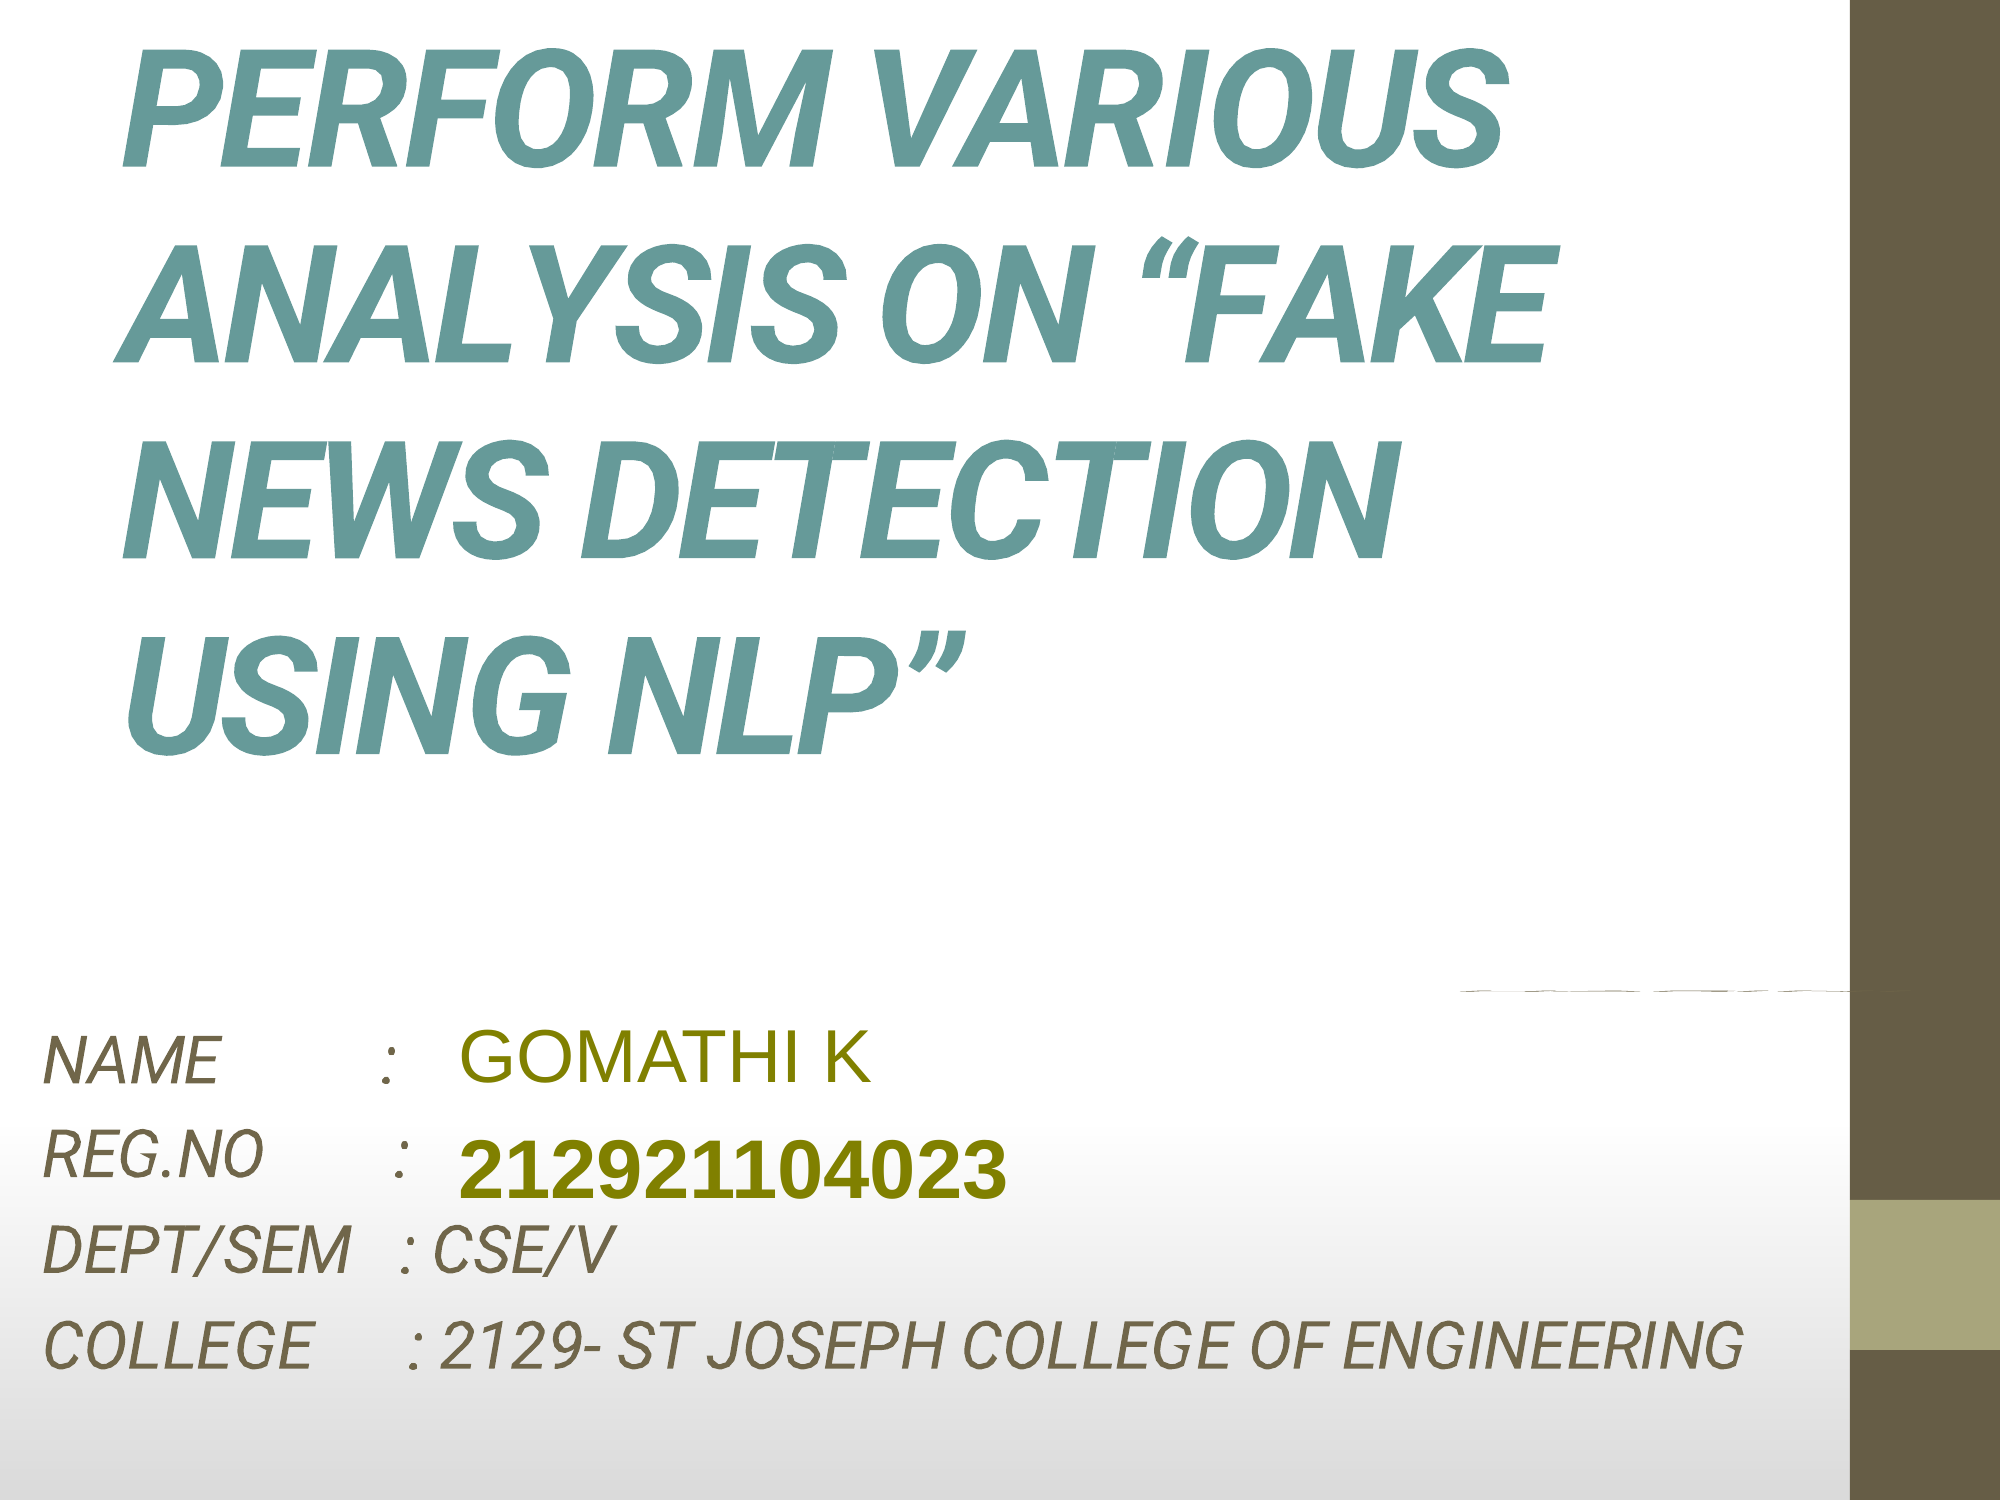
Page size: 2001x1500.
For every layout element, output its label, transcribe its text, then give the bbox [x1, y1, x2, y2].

text_box [618, 1320, 656, 1370]
text_box [750, 243, 847, 365]
text_box [584, 1346, 601, 1352]
text_box [1568, 1321, 1606, 1369]
text_box [1426, 1320, 1465, 1370]
text_box [307, 49, 407, 167]
text_box [1317, 49, 1419, 169]
text_box [84, 1035, 126, 1084]
text_box [440, 1320, 474, 1369]
text_box [192, 1225, 226, 1277]
text_box [120, 1128, 159, 1178]
text_box [237, 1320, 276, 1370]
text_box [453, 439, 549, 560]
text_box [1343, 1321, 1381, 1369]
text_box [405, 49, 501, 167]
picture [382, 1047, 396, 1084]
text_box [297, 1225, 352, 1273]
text_box [220, 49, 317, 167]
text_box [43, 1225, 82, 1273]
text_box [1289, 441, 1403, 559]
text_box [1185, 245, 1280, 363]
text_box [1064, 49, 1163, 167]
text_box [1413, 48, 1510, 169]
text_box [128, 1321, 158, 1369]
text_box [43, 1035, 88, 1084]
text_box [224, 1224, 262, 1274]
text_box [197, 1321, 235, 1369]
text_box [1006, 1320, 1044, 1370]
text_box [315, 637, 360, 755]
text_box [131, 1035, 186, 1084]
text_box [1468, 1321, 1484, 1369]
text_box [607, 637, 721, 755]
text_box [87, 1320, 126, 1370]
text_box [874, 49, 978, 167]
text_box [1165, 49, 1210, 167]
text_box [1530, 1321, 1569, 1369]
text_box [262, 1225, 300, 1273]
text_box [935, 630, 966, 673]
text_box [1142, 236, 1173, 278]
text_box [83, 1129, 121, 1178]
text_box [950, 439, 1049, 560]
text_box [707, 245, 752, 363]
text_box [860, 1321, 900, 1369]
text_box [706, 1321, 742, 1370]
text_box [435, 1224, 473, 1274]
text_box [164, 1321, 194, 1369]
text_box [593, 49, 692, 167]
text_box [185, 1035, 223, 1084]
text_box [221, 635, 318, 756]
text_box [279, 1321, 317, 1369]
text_box [85, 1225, 123, 1273]
picture [0, 1127, 1849, 1500]
text_box [1293, 1321, 1331, 1369]
text_box [1706, 1320, 1744, 1370]
text_box [355, 637, 469, 755]
text_box [552, 1320, 582, 1369]
text_box [1603, 1321, 1642, 1369]
text_box [964, 1320, 1002, 1370]
text_box [1370, 245, 1561, 363]
text_box [483, 1321, 503, 1369]
text_box [1213, 48, 1313, 169]
text_box [495, 48, 594, 169]
text_box [472, 635, 571, 756]
text_box [128, 637, 229, 756]
text_box [1641, 1321, 1657, 1369]
text_box [1378, 1321, 1423, 1369]
text_box [1055, 441, 1152, 559]
text_box [529, 245, 628, 363]
text_box [1660, 1321, 1704, 1369]
text_box [112, 245, 219, 363]
text_box [122, 49, 224, 167]
text_box [1168, 236, 1199, 278]
text_box [122, 441, 236, 559]
text_box [224, 245, 338, 363]
text_box [1197, 1321, 1235, 1369]
text_box [224, 1128, 263, 1178]
text_box [982, 245, 1096, 363]
text_box [716, 637, 793, 755]
text_box [542, 1225, 576, 1277]
text_box [1154, 1320, 1192, 1370]
text_box [512, 1225, 550, 1273]
text_box [45, 1320, 84, 1370]
text_box [1251, 1320, 1290, 1370]
text_box 212921104023 [443, 1107, 1100, 1223]
text_box [908, 630, 940, 673]
text_box [693, 49, 834, 167]
text_box [824, 1321, 862, 1369]
text_box [1047, 1321, 1077, 1369]
text_box [901, 1321, 946, 1369]
text_box [435, 245, 512, 363]
text_box [951, 49, 1059, 167]
text_box [578, 1225, 618, 1273]
text_box [1258, 245, 1365, 363]
text_box [474, 1224, 512, 1274]
text_box [120, 1225, 160, 1273]
text_box [511, 1320, 545, 1369]
text_box [659, 1321, 697, 1369]
text_box [1083, 1321, 1113, 1369]
text_box [615, 243, 712, 365]
text_box [678, 441, 871, 559]
text_box [322, 245, 430, 363]
text_box GOMATHI K [443, 999, 1194, 1105]
text_box [230, 441, 463, 559]
text_box [43, 1129, 81, 1178]
text_box [1190, 439, 1290, 560]
text_box [178, 1129, 223, 1178]
text_box [797, 637, 899, 755]
text_box [580, 441, 679, 559]
text_box [162, 1170, 170, 1178]
text_box [786, 1320, 824, 1370]
text_box [1116, 1321, 1154, 1369]
text_box [882, 243, 981, 365]
text_box [860, 441, 957, 559]
text_box [1485, 1321, 1529, 1369]
text_box [1142, 441, 1187, 559]
text_box [163, 1225, 201, 1273]
text_box [745, 1320, 784, 1370]
